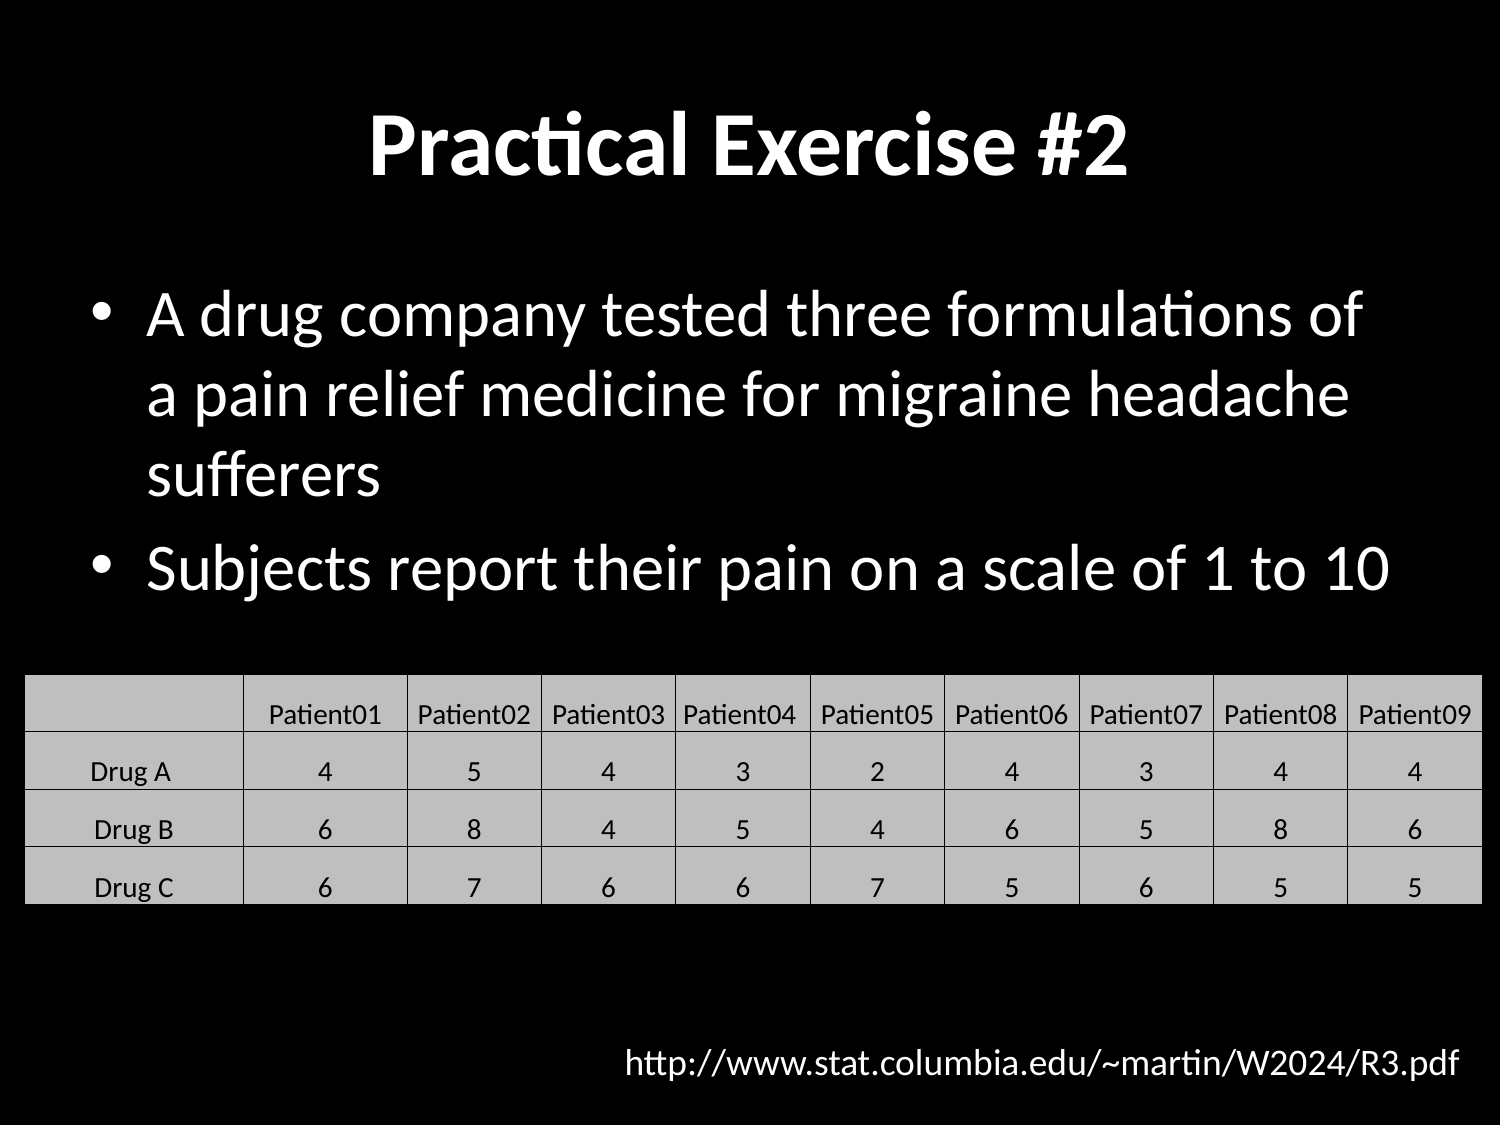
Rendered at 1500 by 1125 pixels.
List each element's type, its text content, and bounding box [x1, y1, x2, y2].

table_header Patient07 [1080, 675, 1213, 731]
table_cell 7 [811, 847, 944, 904]
table_cell 5 [945, 847, 1079, 904]
table_header Patient01 [244, 675, 407, 731]
table_cell 6 [244, 847, 407, 904]
table_header Patient05 [811, 675, 944, 731]
text_box http://www.stat.columbia.edu/~martin/W2024/R3.pdf [609, 1030, 1476, 1091]
table_cell 4 [945, 732, 1079, 789]
table_cell 4 [244, 732, 407, 789]
table_cell 5 [408, 732, 541, 789]
table_cell 8 [1214, 790, 1347, 846]
table_header [25, 675, 243, 731]
table_cell 6 [1348, 790, 1482, 846]
table_cell 5 [1214, 847, 1347, 904]
table_header Patient09 [1348, 675, 1482, 731]
table_cell 2 [811, 732, 944, 789]
table_header Patient06 [945, 675, 1079, 731]
table_cell 6 [542, 847, 675, 904]
table_cell 5 [1348, 847, 1482, 904]
title Practical Exercise #2 [75, 45, 1425, 233]
table_cell 6 [1080, 847, 1213, 904]
table_cell 6 [676, 847, 810, 904]
table_cell 8 [408, 790, 541, 846]
table_cell 5 [676, 790, 810, 846]
table_cell 6 [244, 790, 407, 846]
table_header Patient04 [676, 675, 810, 731]
list A drug company tested three formulations of a pain relief medicine for migraine headache sufferers Subjects report their pain on a scale of 1 to 10 [75, 262, 1425, 665]
table_header Patient02 [408, 675, 541, 731]
table_cell Drug C [25, 847, 243, 904]
table_cell 3 [676, 732, 810, 789]
table_cell 5 [1080, 790, 1213, 846]
table_header Patient08 [1214, 675, 1347, 731]
table_cell 4 [542, 790, 675, 846]
table_cell 4 [1214, 732, 1347, 789]
table_cell 7 [408, 847, 541, 904]
table_cell 6 [945, 790, 1079, 846]
table_cell 3 [1080, 732, 1213, 789]
table_cell Drug B [25, 790, 243, 846]
table_header Patient03 [542, 675, 675, 731]
table_cell 4 [542, 732, 675, 789]
table_cell 4 [1348, 732, 1482, 789]
table_cell Drug A [25, 732, 243, 789]
table_cell 4 [811, 790, 944, 846]
